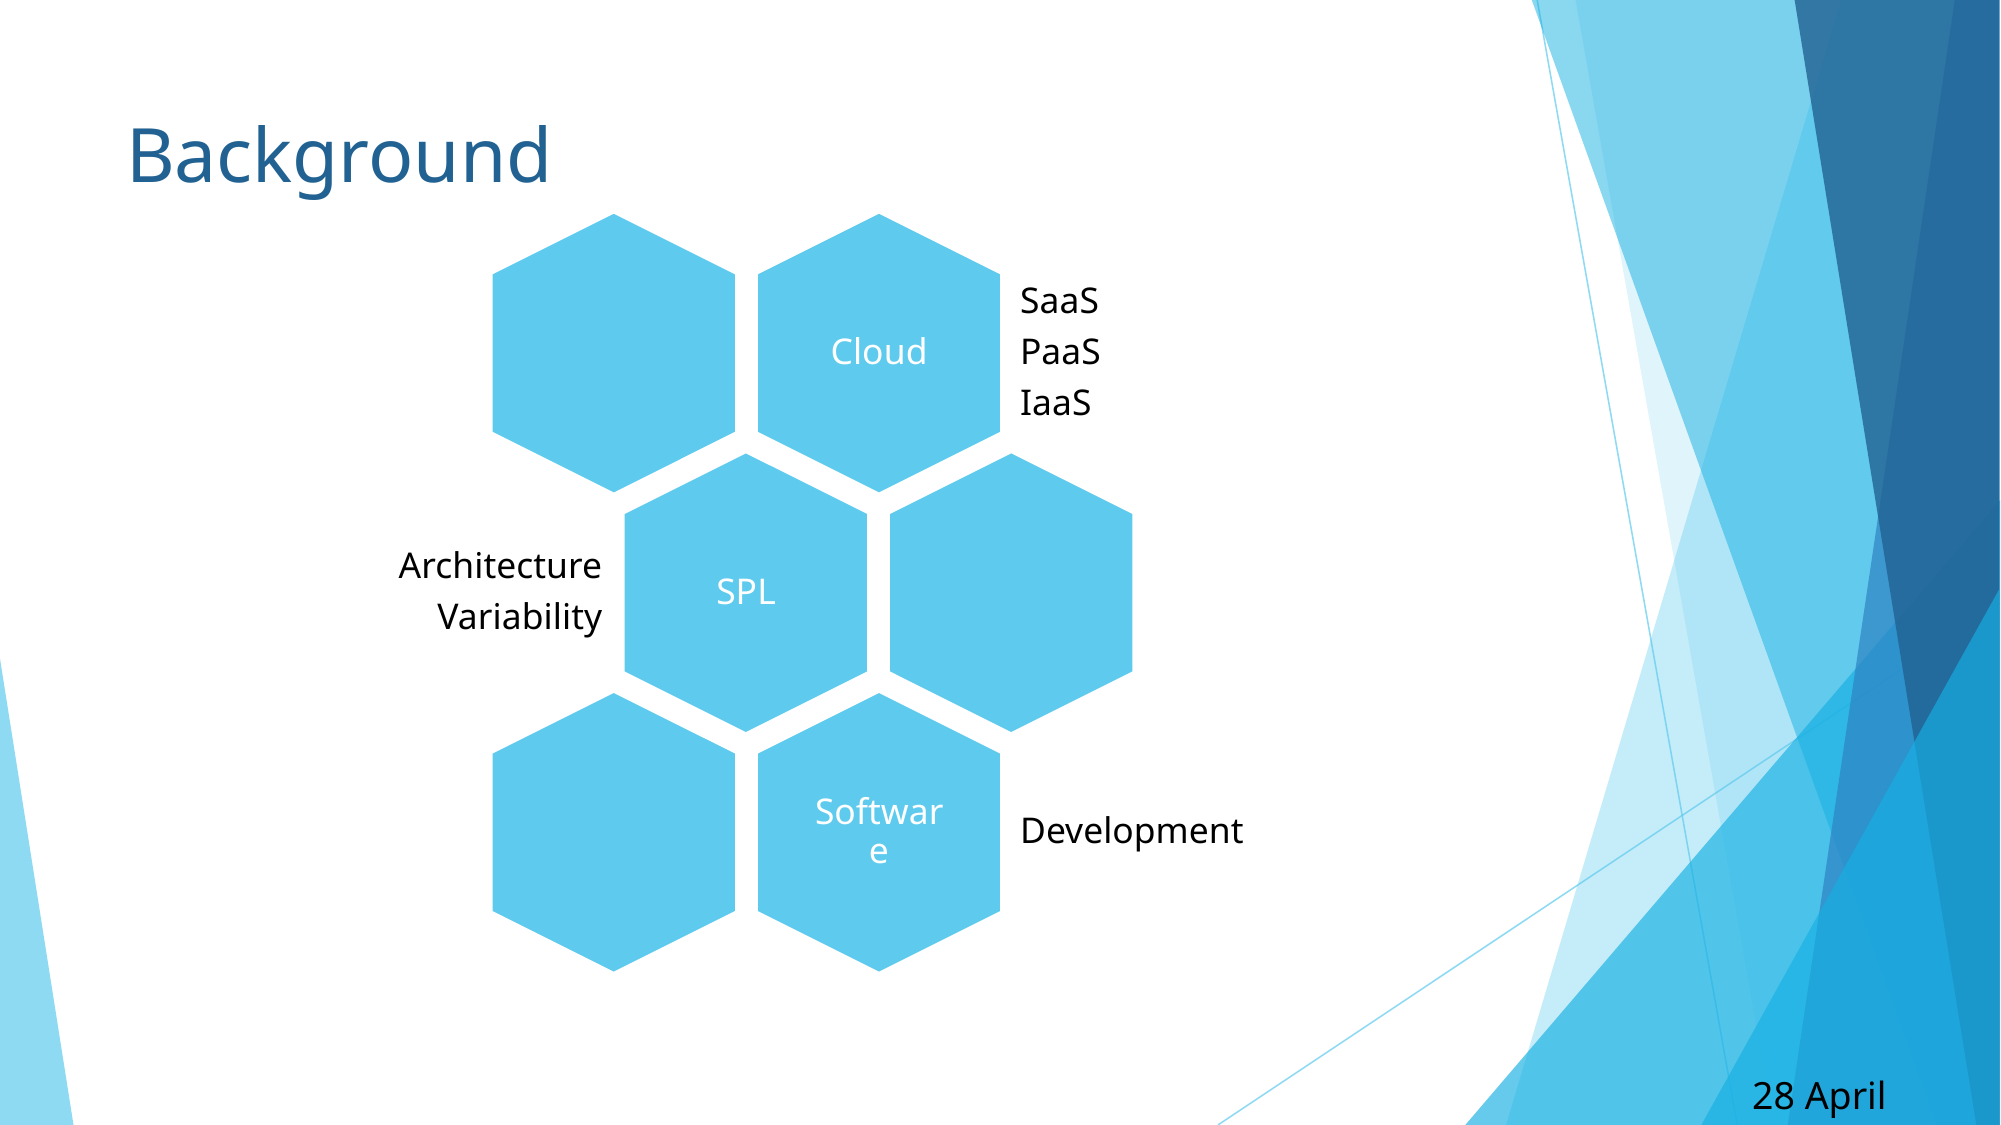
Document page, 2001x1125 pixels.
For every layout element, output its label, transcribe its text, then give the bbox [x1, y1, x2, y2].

text_box 28 April 2017 [1737, 1064, 1988, 1125]
title Background [111, 99, 1522, 210]
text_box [307, 211, 1325, 974]
